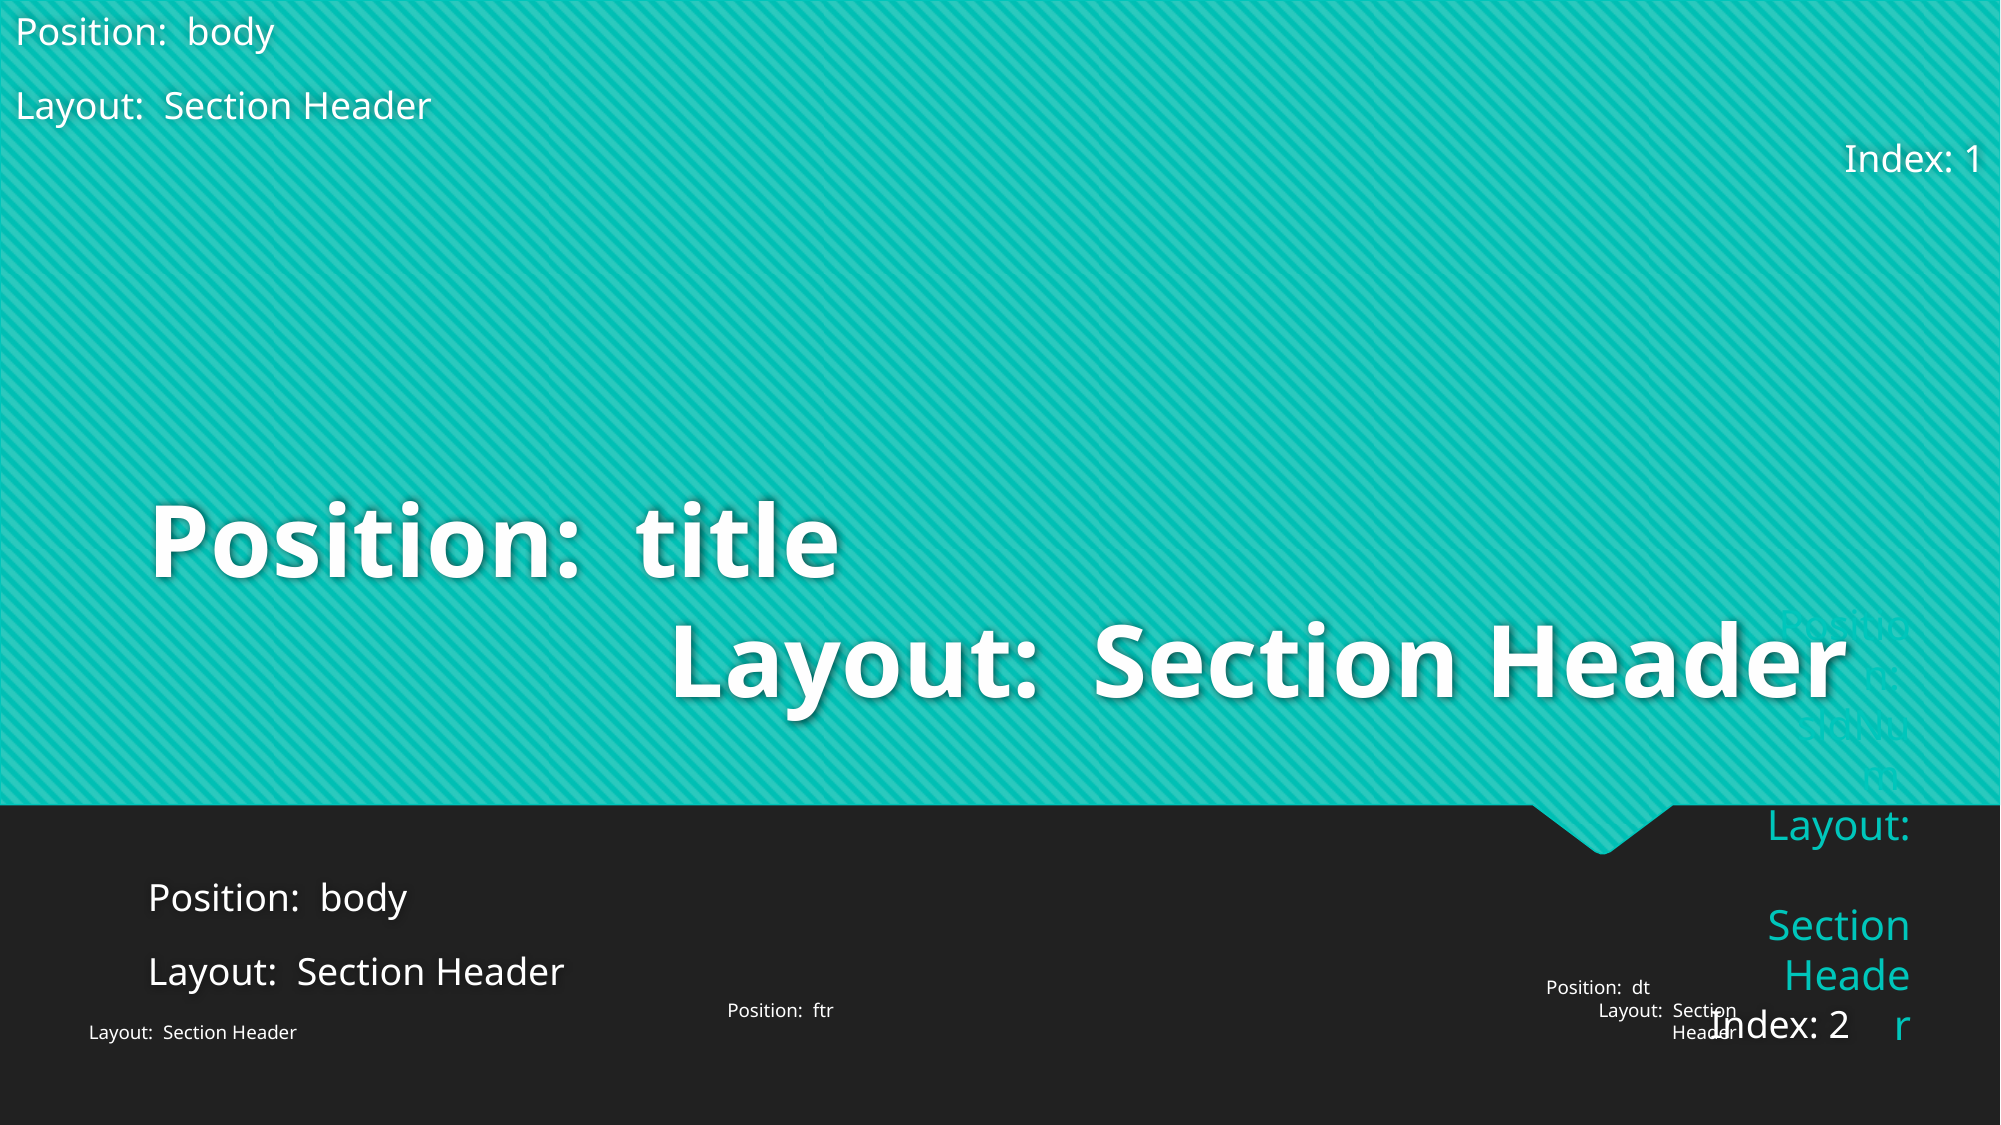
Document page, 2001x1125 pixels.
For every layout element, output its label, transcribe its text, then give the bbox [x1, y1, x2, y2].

slide_number Position: dt Layout: Section Header [1531, 991, 1751, 1051]
footer Position: ftr Layout: Section Header [74, 991, 1493, 1051]
list Position: body Layout: Section Header Index: 1 [0, 0, 2000, 854]
slide_number Position: sldNum Layout: Section Header [1751, 970, 1926, 1051]
title Position: title Layout: Section Header [132, 484, 1866, 726]
list Position: body Layout: Section Header Index: 2 [132, 866, 1866, 938]
